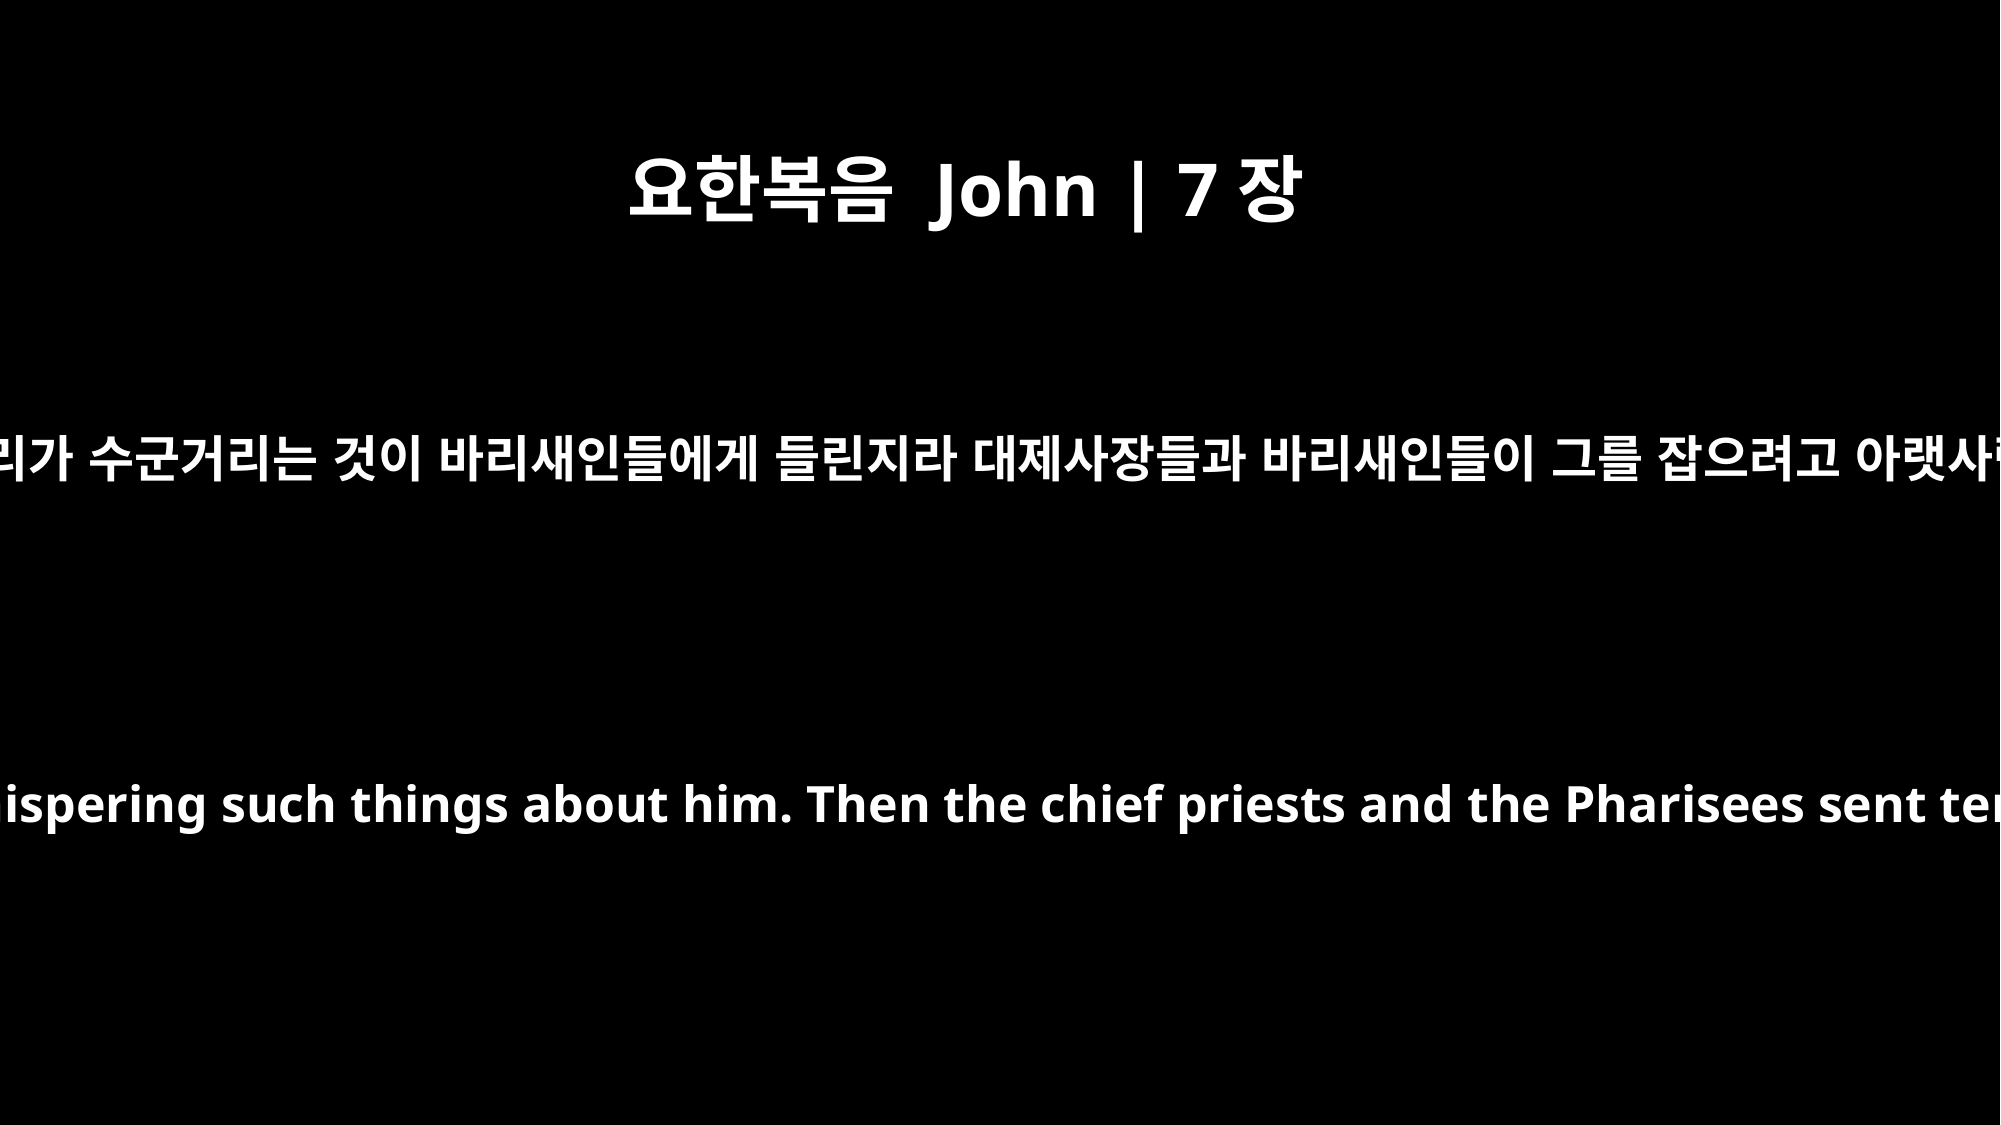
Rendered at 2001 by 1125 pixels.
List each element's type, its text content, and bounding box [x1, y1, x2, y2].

text_box 32 예수에 대하여 무리가 수군거리는 것이 바리새인들에게 들린지라 대제사장들과 바리새인들이 그를 잡으려고 아랫사람들을 보내니 [0, 359, 2000, 495]
text_box 요한복음 John | 7장 [612, 136, 1320, 239]
text_box The Pharisees heard the crowd whispering such things about him. Then the chief priests and the Pharisees sent temple guards to arrest him. [0, 764, 2000, 840]
